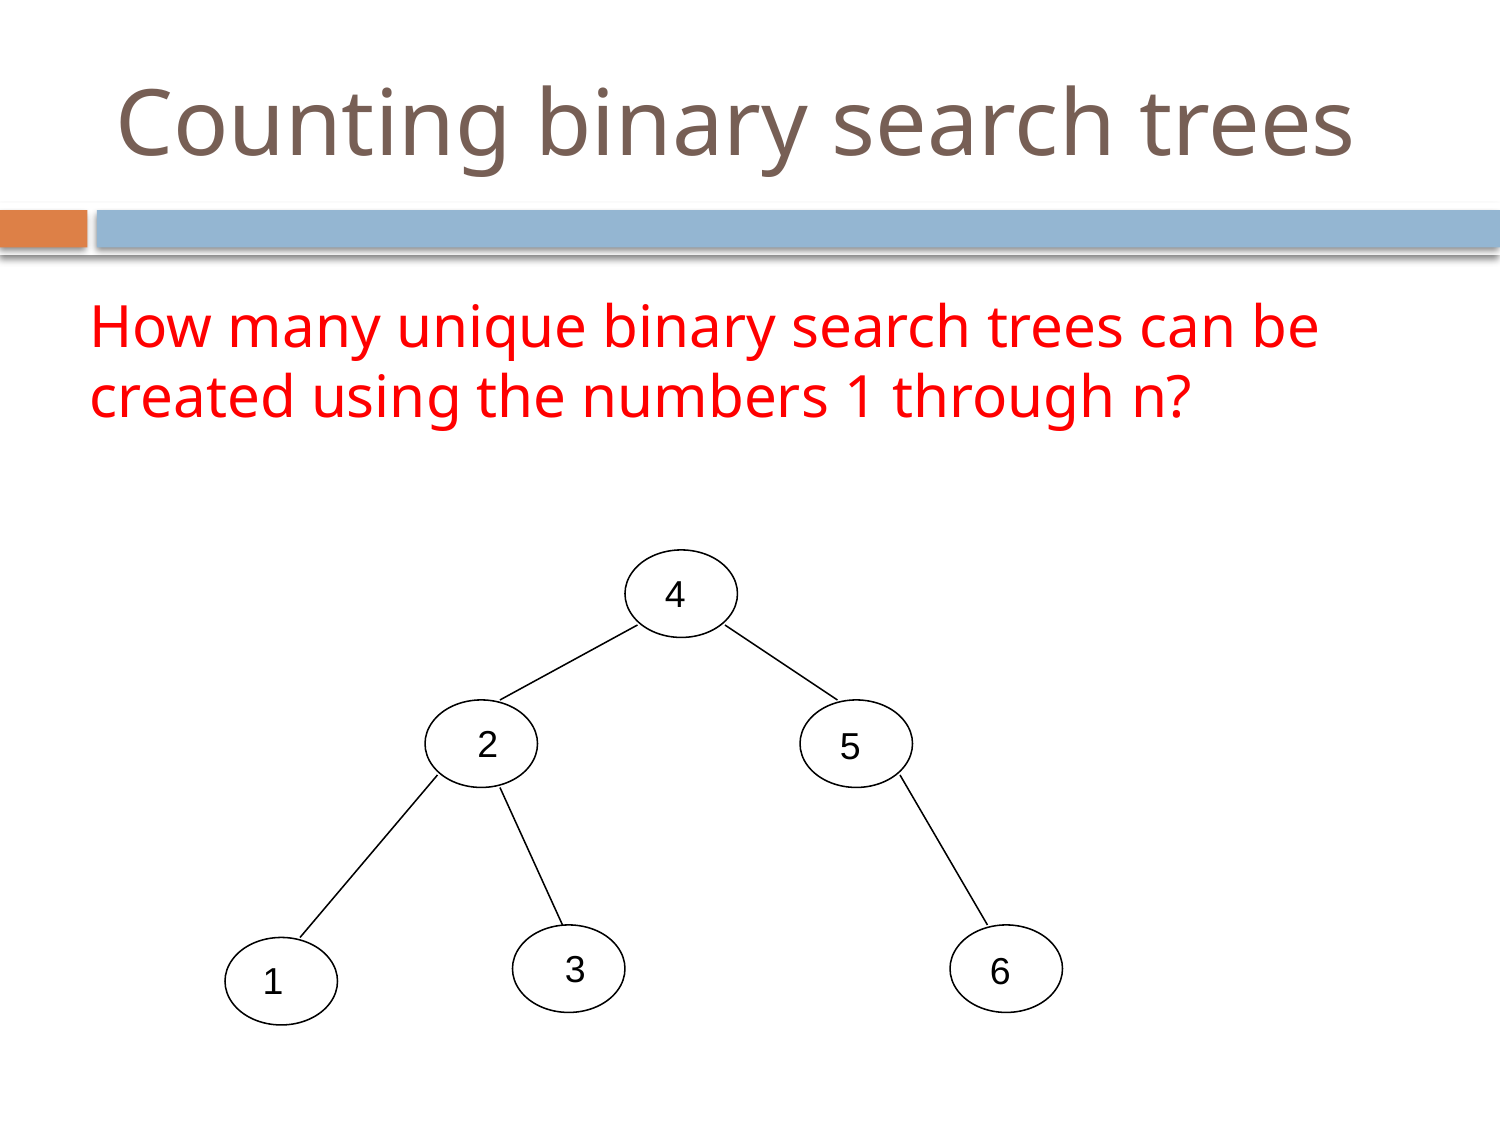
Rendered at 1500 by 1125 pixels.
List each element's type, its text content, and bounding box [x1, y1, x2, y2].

text_box 4 [722, 562, 750, 623]
text_box [512, 924, 625, 1013]
text_box 1 [325, 987, 338, 1010]
text_box [624, 549, 738, 638]
text_box 1 [321, 949, 338, 975]
text_box [225, 937, 338, 1025]
title Counting binary search trees [100, 37, 1438, 200]
text_box 3 [609, 937, 650, 998]
text_box [800, 699, 898, 788]
text_box [425, 699, 538, 788]
text_box 5 [825, 714, 925, 775]
text_box 2 [522, 712, 563, 773]
text_box 6 [1047, 939, 1075, 1000]
list How many unique binary search trees can be created using the numbers 1 through n? [75, 282, 1425, 488]
text_box [950, 924, 1063, 1013]
